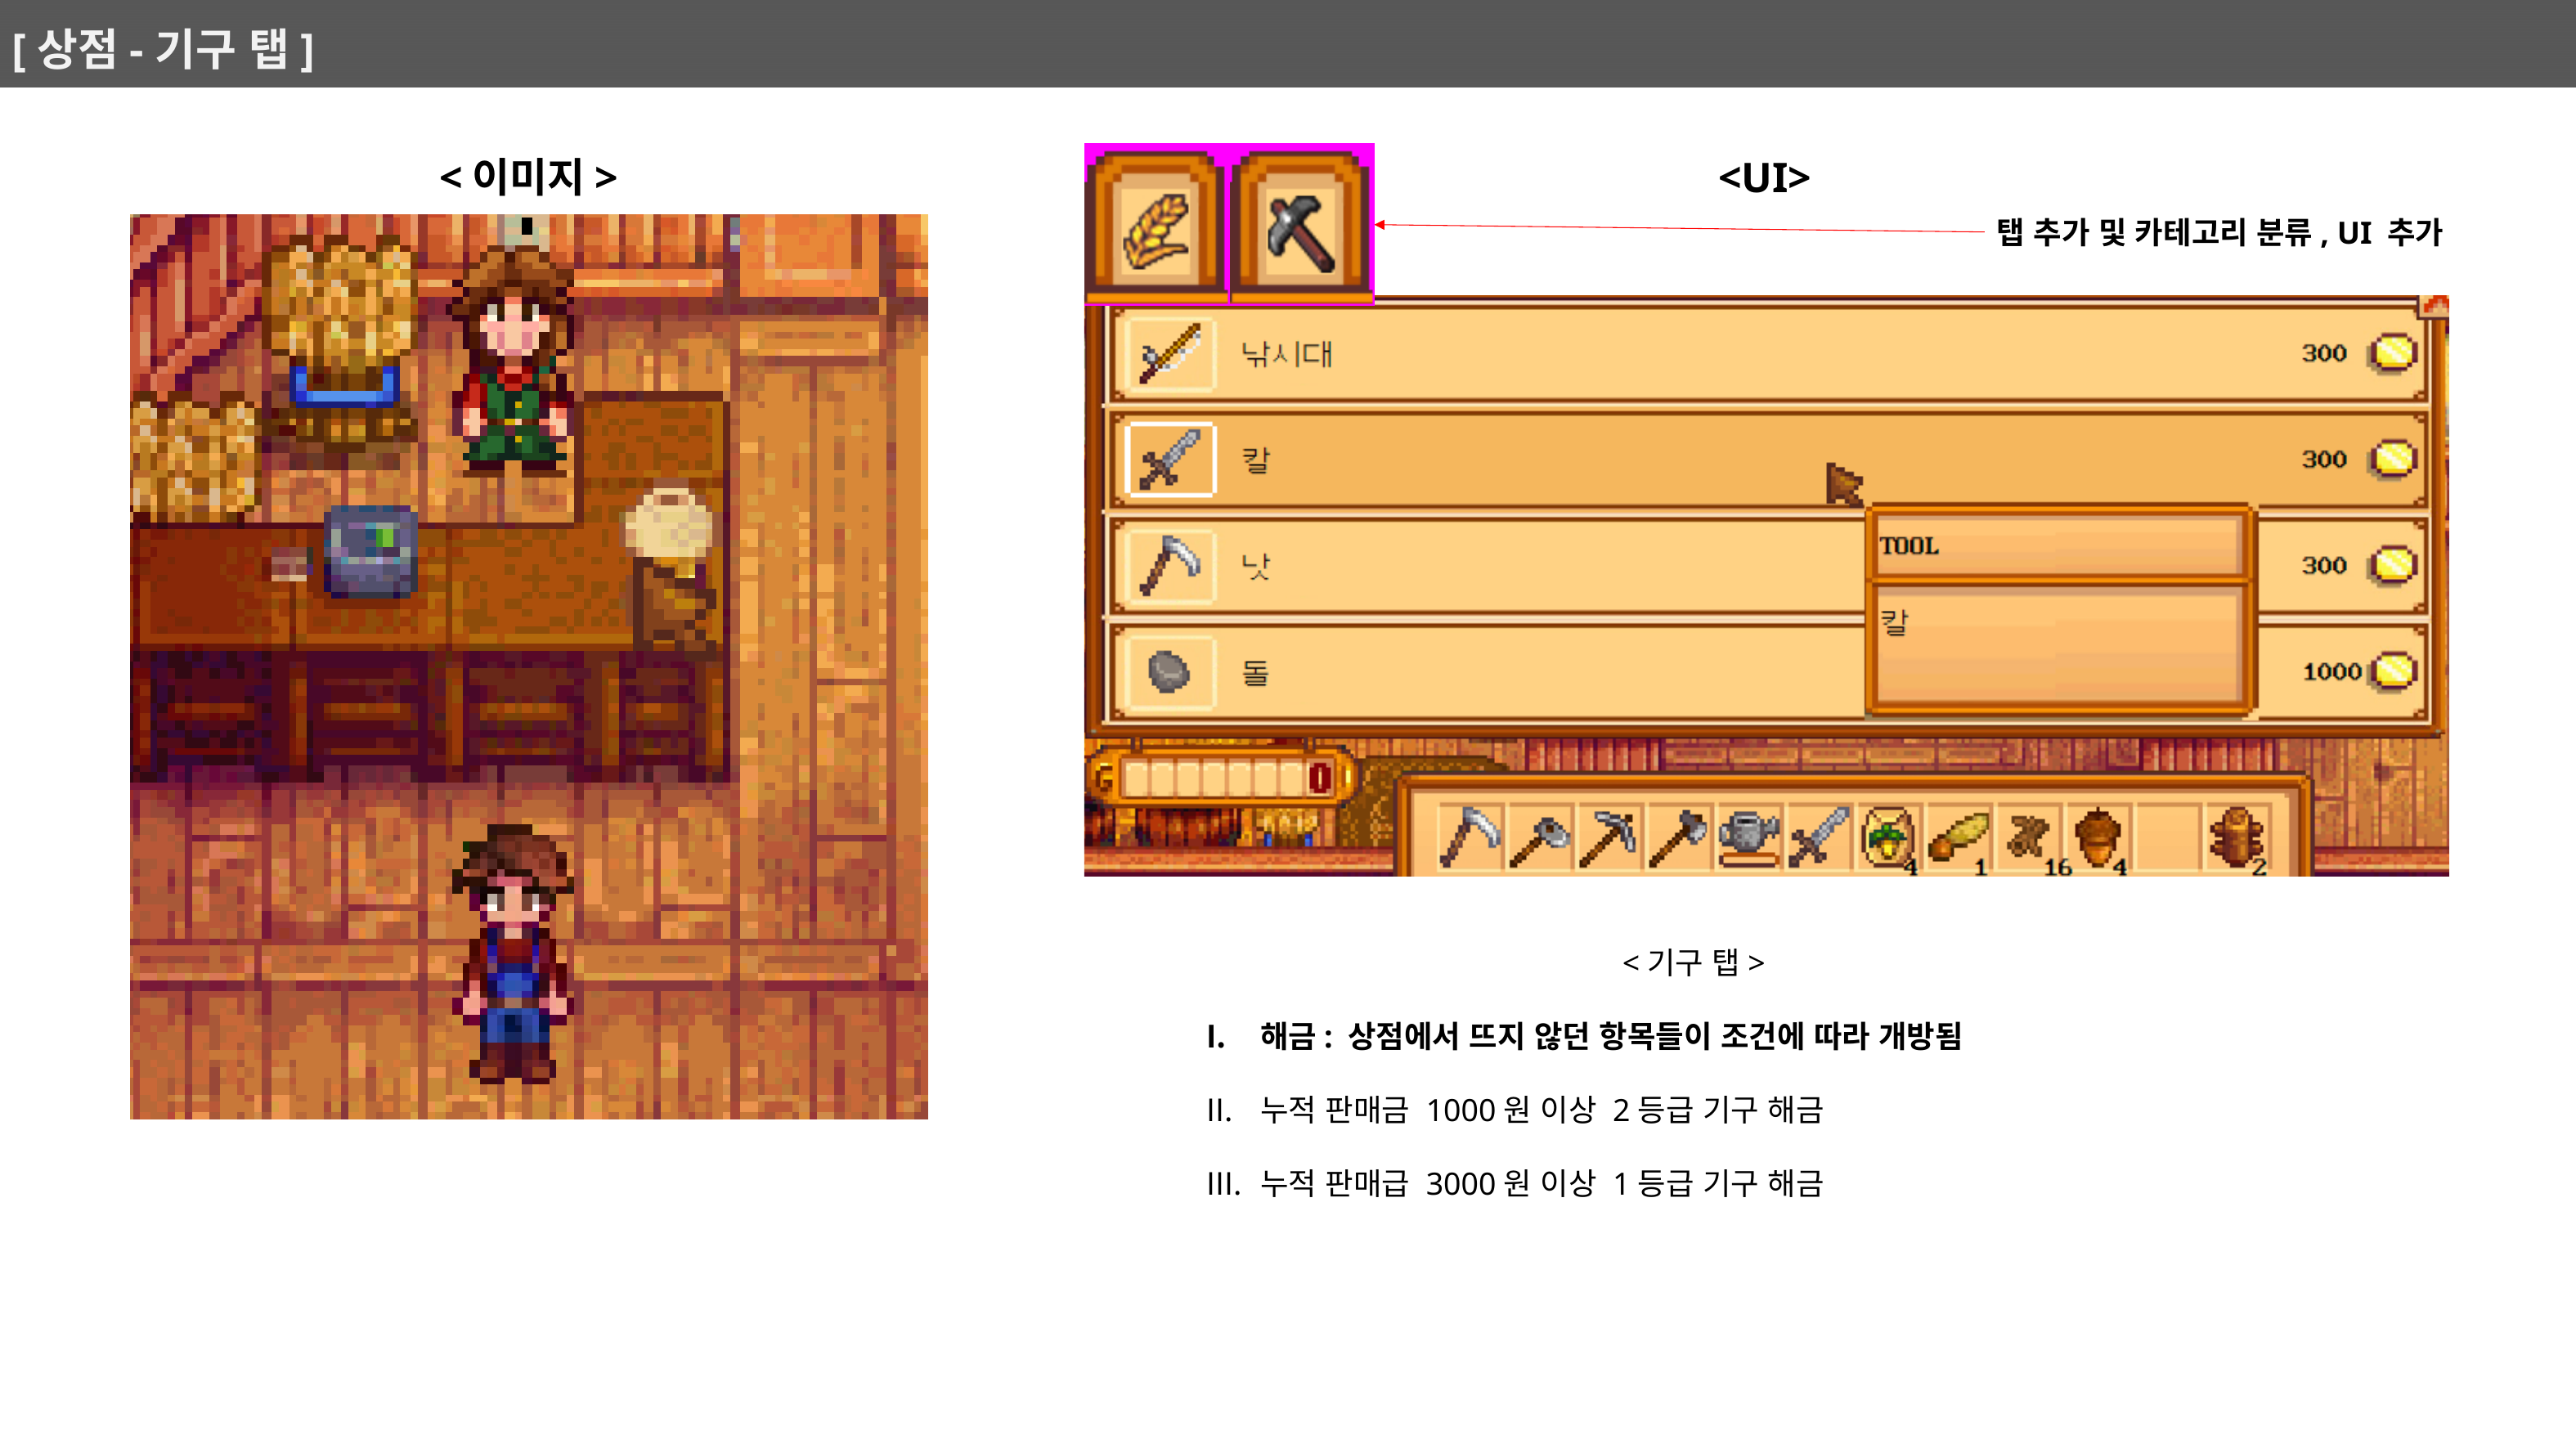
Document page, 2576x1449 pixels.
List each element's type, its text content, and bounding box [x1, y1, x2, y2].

picture [0, 0, 2576, 87]
text_box <기구 탭> 해금: 상점에서 뜨지 않던 항목들이 조건에 따라 개방됨 누적 판매금 1000원 이상 2등급 기구 해금 누적 판매급 3000원 이상 1등급 기구 해금 [1194, 937, 2193, 1355]
picture [130, 214, 928, 1119]
picture [1084, 143, 2449, 877]
text_box <이미지> [328, 146, 730, 207]
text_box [1375, 224, 1985, 233]
title [상점-기구 탭] [0, 4, 1097, 82]
text_box <UI> [1564, 146, 1966, 207]
text_box 탭 추가 및 카테고리 분류, UI 추가 [1984, 207, 2511, 257]
